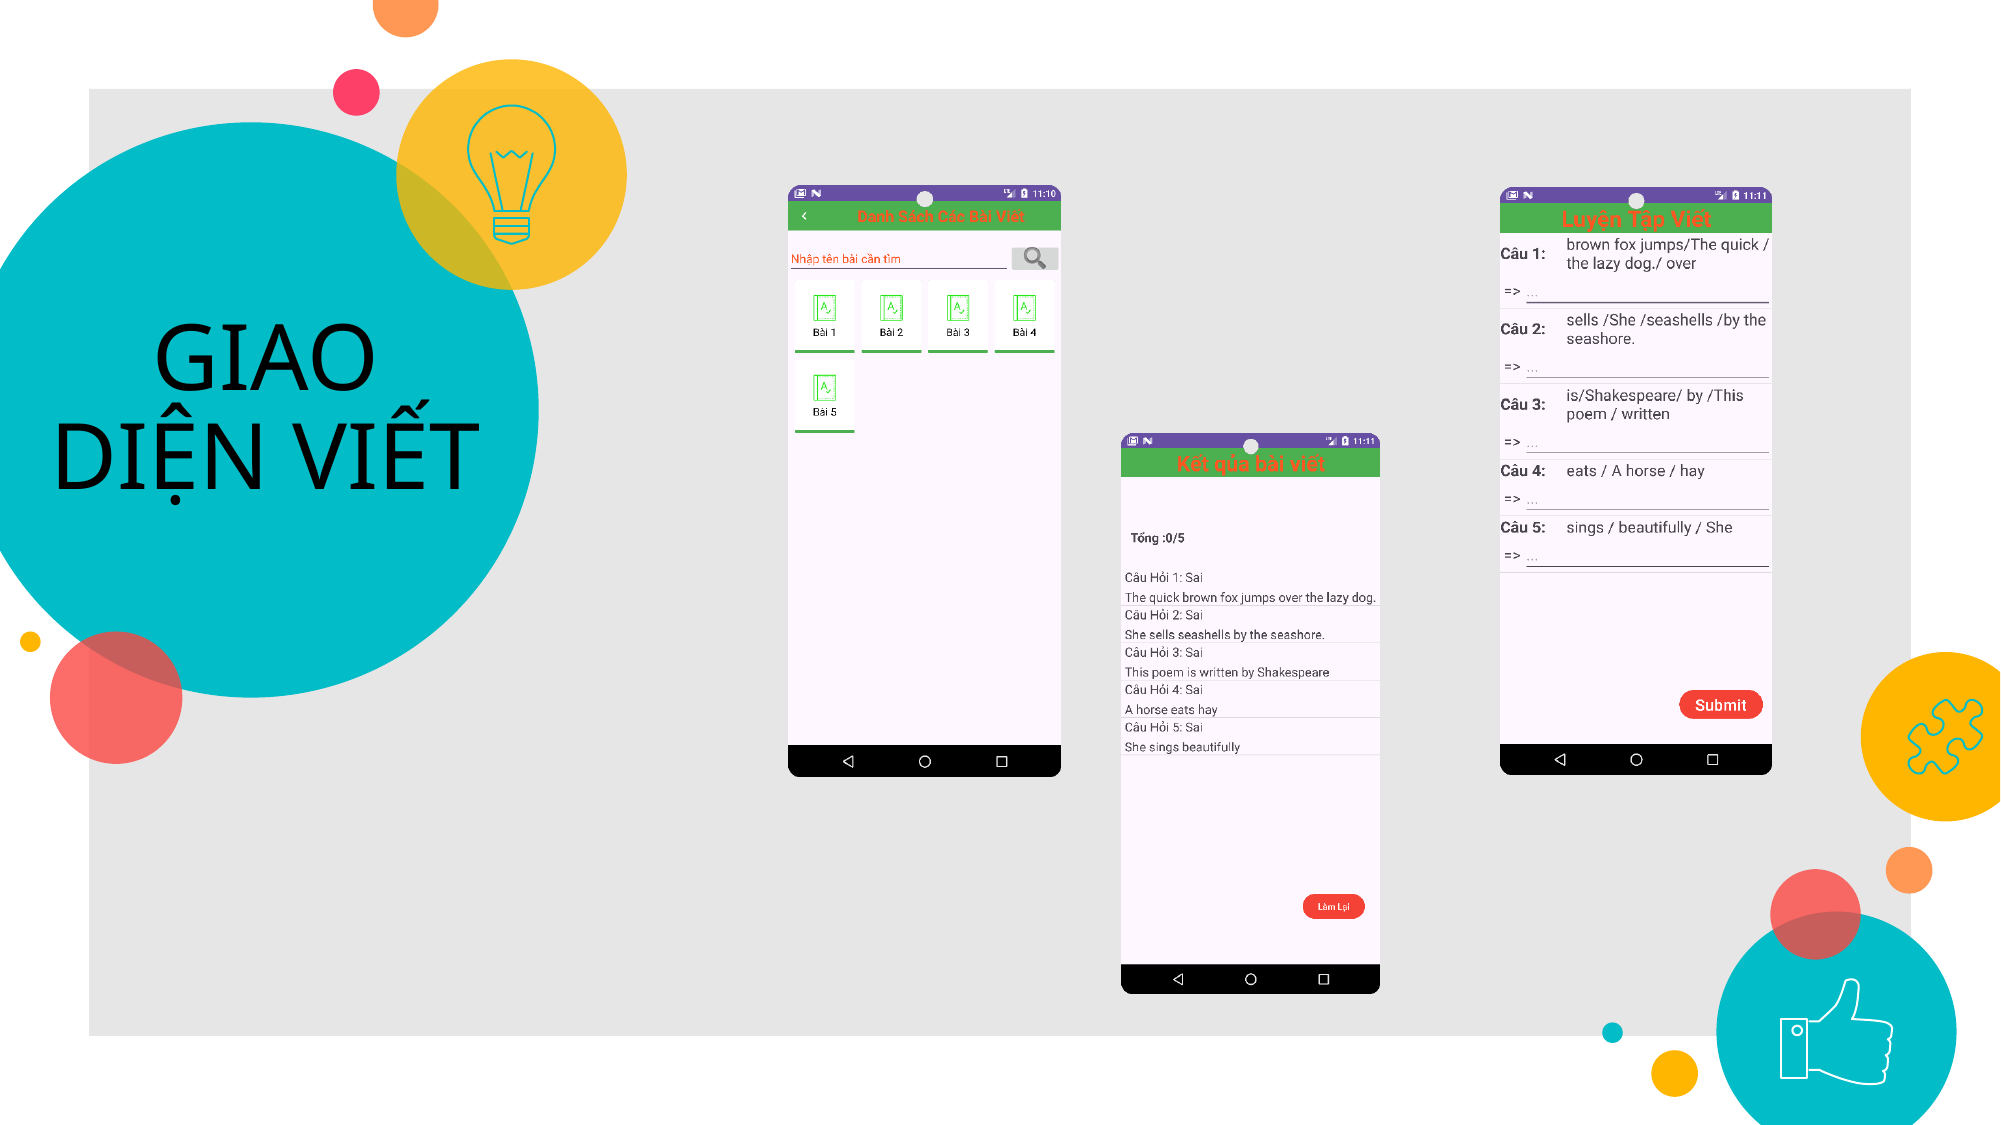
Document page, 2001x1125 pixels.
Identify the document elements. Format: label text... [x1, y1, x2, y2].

picture [1500, 187, 1772, 775]
picture [1121, 433, 1380, 994]
title GIAO DIỆN VIẾT [31, 122, 500, 698]
picture [788, 185, 1061, 777]
